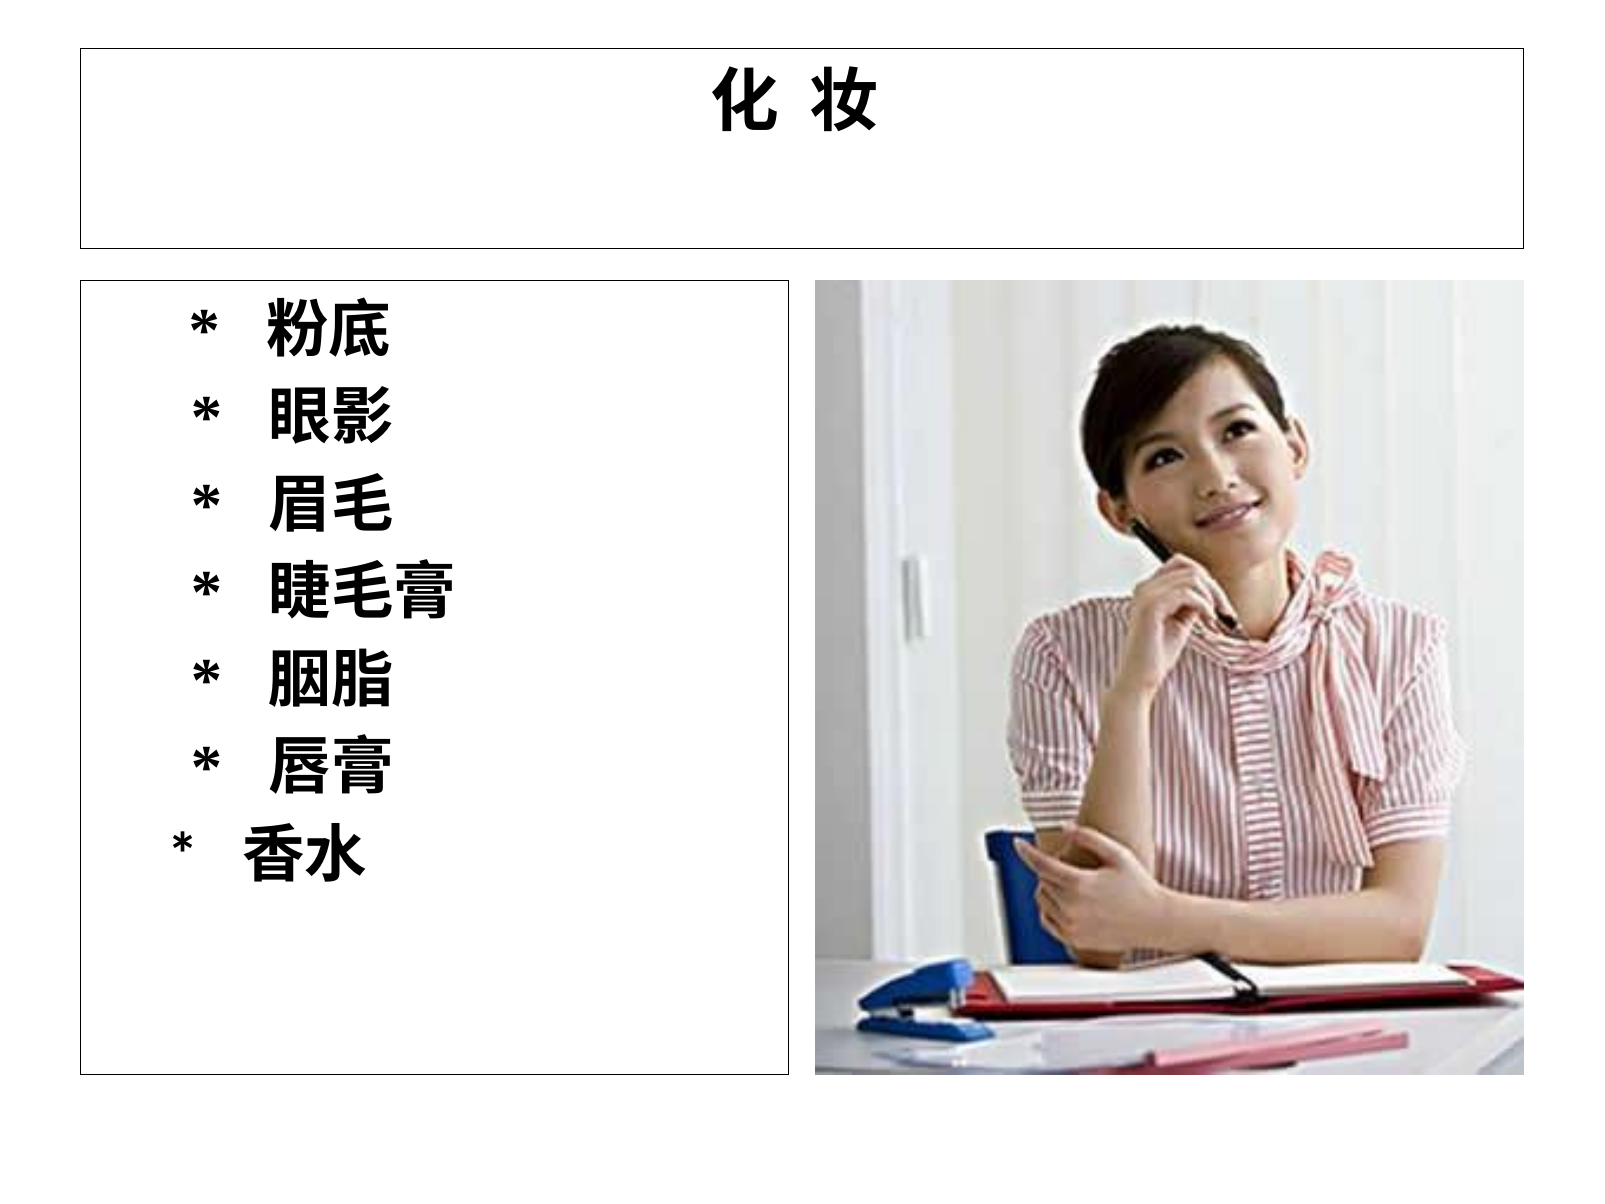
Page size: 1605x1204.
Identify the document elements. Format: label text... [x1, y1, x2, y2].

list * 粉底 * 眼影 * 眉毛 * 睫毛膏 * 胭脂 * 唇膏 * 香水 [80, 280, 789, 1075]
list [815, 280, 1524, 1075]
title 化 妆 [80, 48, 1524, 249]
